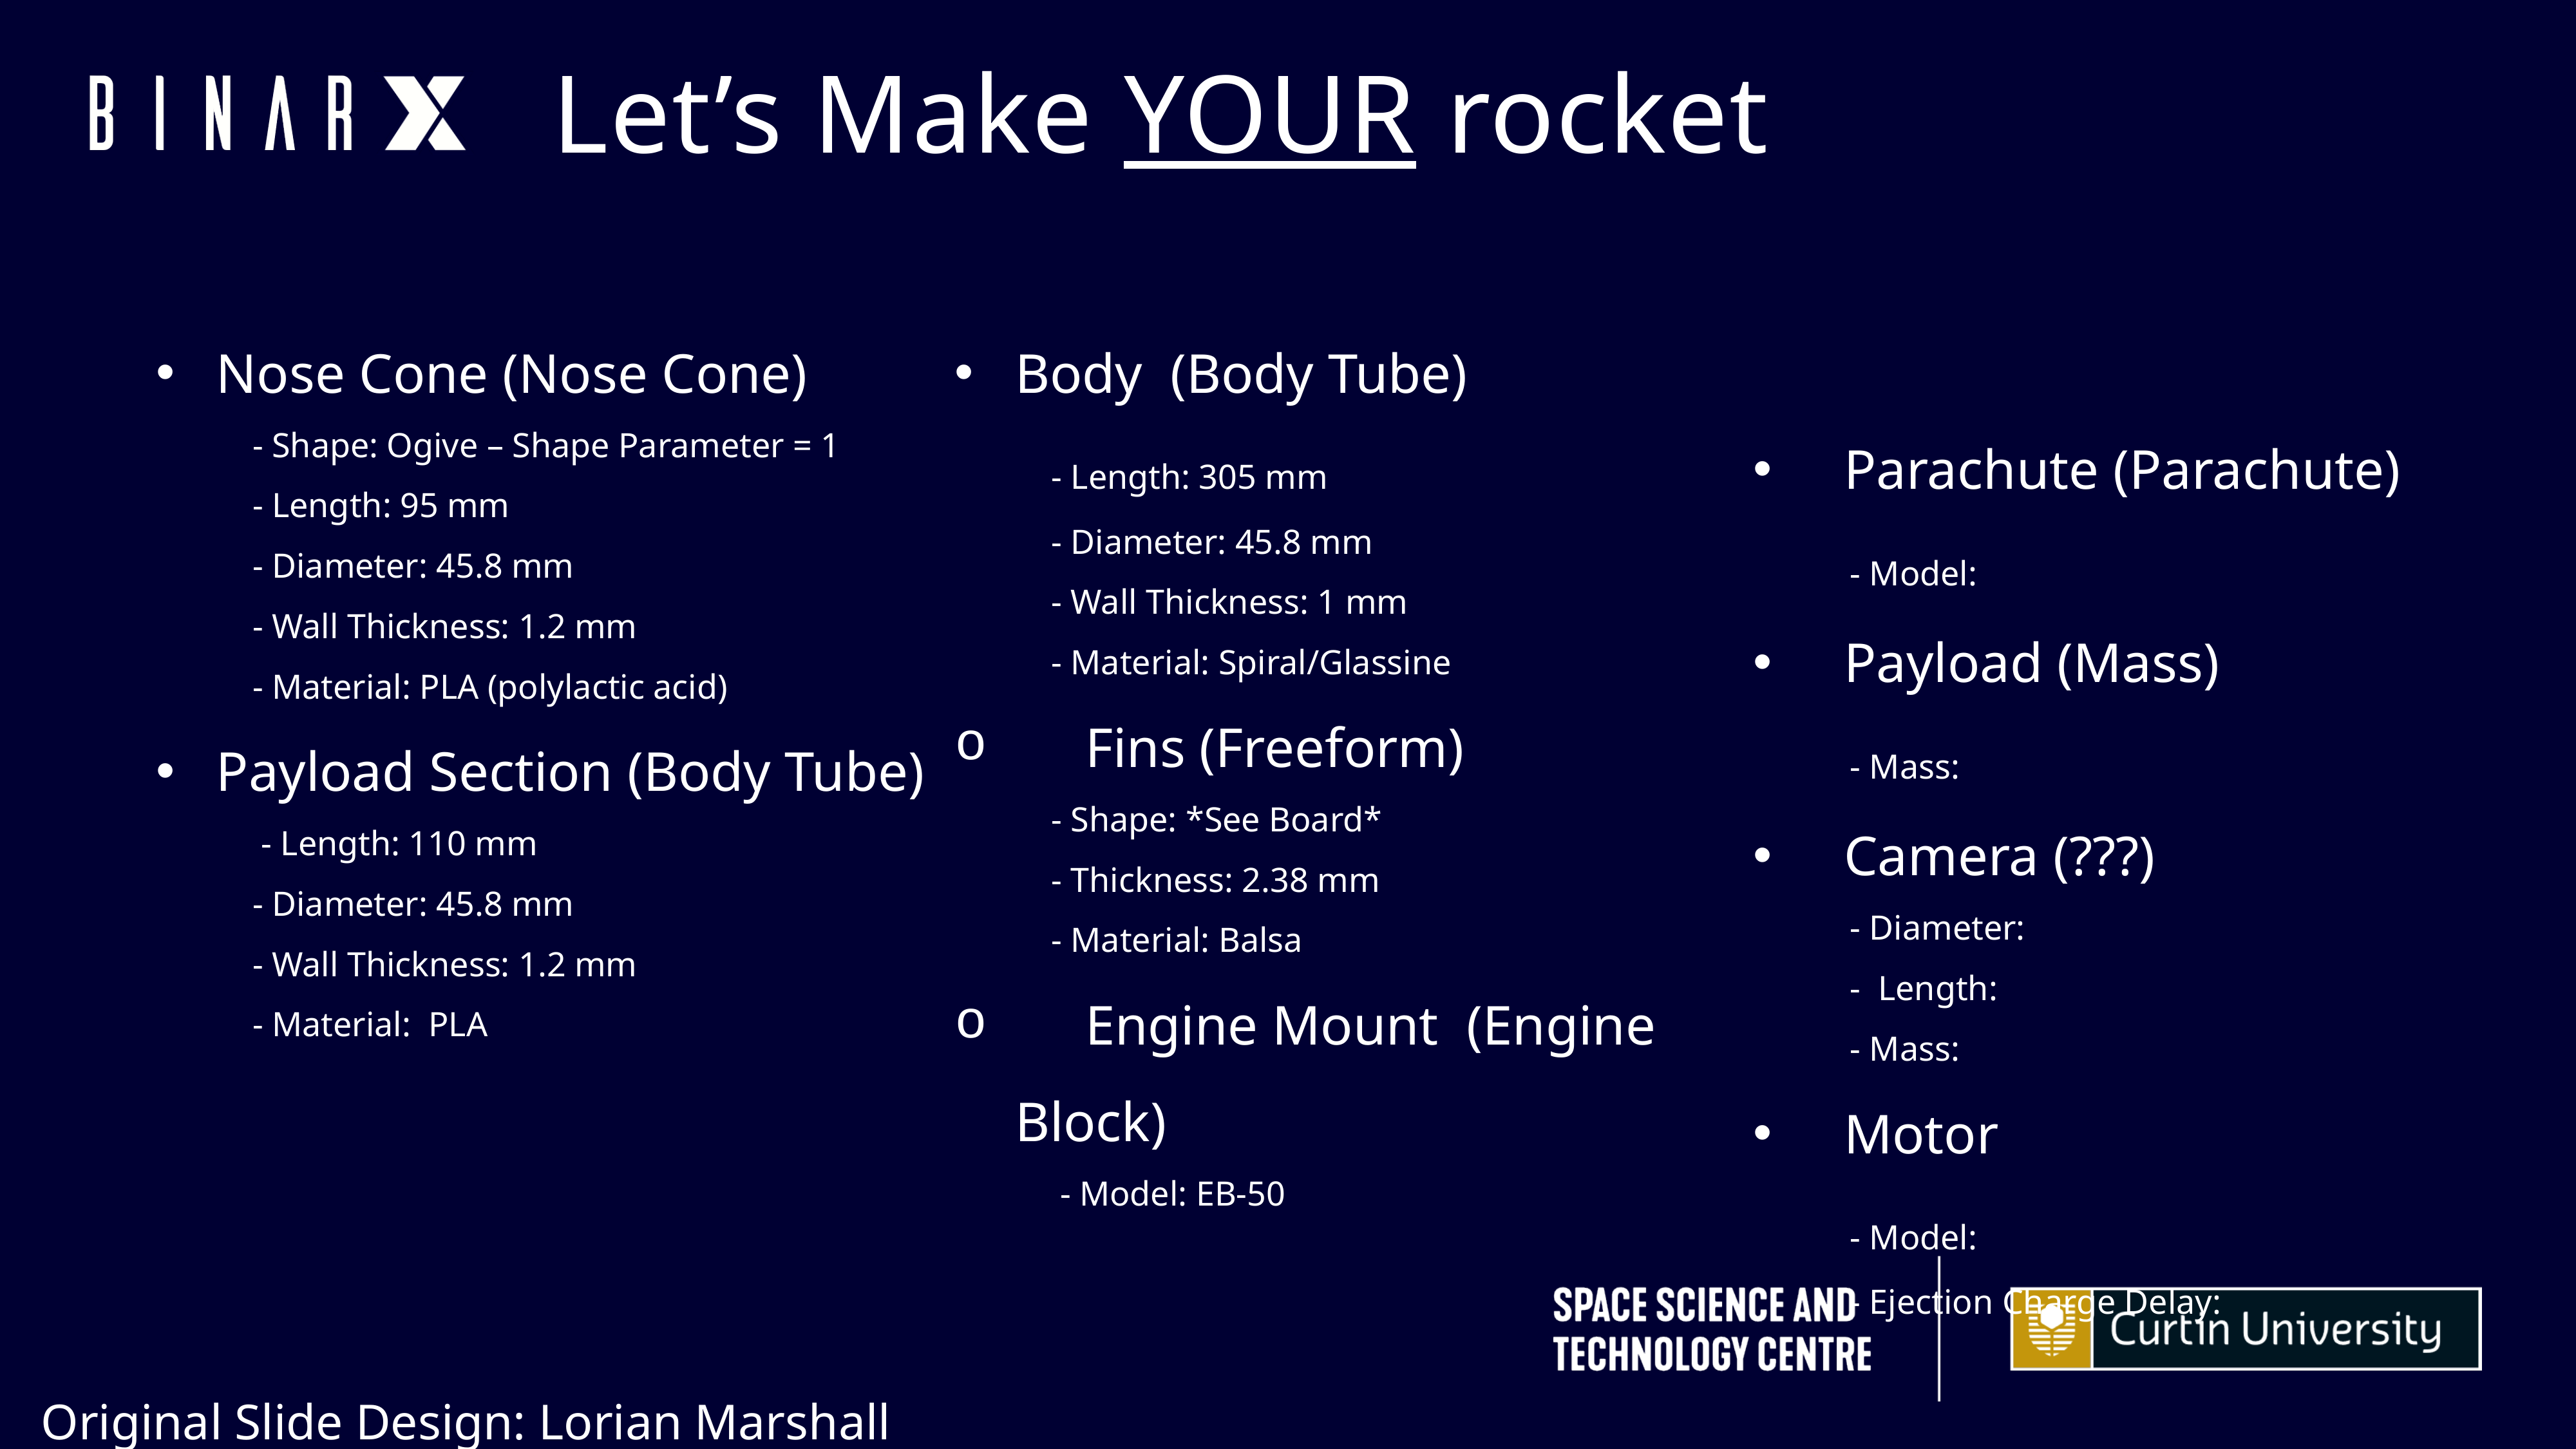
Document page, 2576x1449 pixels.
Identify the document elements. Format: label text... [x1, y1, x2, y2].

picture [69, 60, 476, 164]
text_box Original Slide Design: Lorian Marshall [31, 1358, 1059, 1449]
text_box Nose Cone (Nose Cone) - Shape: Ogive – Shape Parameter = 1 - Length: 95 mm - Diameter: 45.8 mm - Wall Thickness: 1.2 mm - Material: PLA (polylactic acid) Payload Section (Body Tube) - Length: 110 mm - Diameter: 45.8 mm - Wall Thickness: 1.2 mm - Material: PLA Body (Body Tube) - Length: 305 mm - Diameter: 45.8 mm - Wall Thickness: 1 mm - Material: Spiral/Glassine Fins (Freeform) - Shape: *See Board* - Thickness: 2.38 mm - Material: Balsa Engine Mount (Engine Block) - Model: EB-50 Parachute (Parachute) - Model: Payload (Mass) - Mass: Camera (???) - Diameter: - Length: - Mass: Motor - Model: - Ejection Charge Delay: [146, 302, 2562, 1387]
picture [1553, 1387, 2482, 1403]
text_box Let’s Make YOUR rocket [545, 37, 2375, 227]
